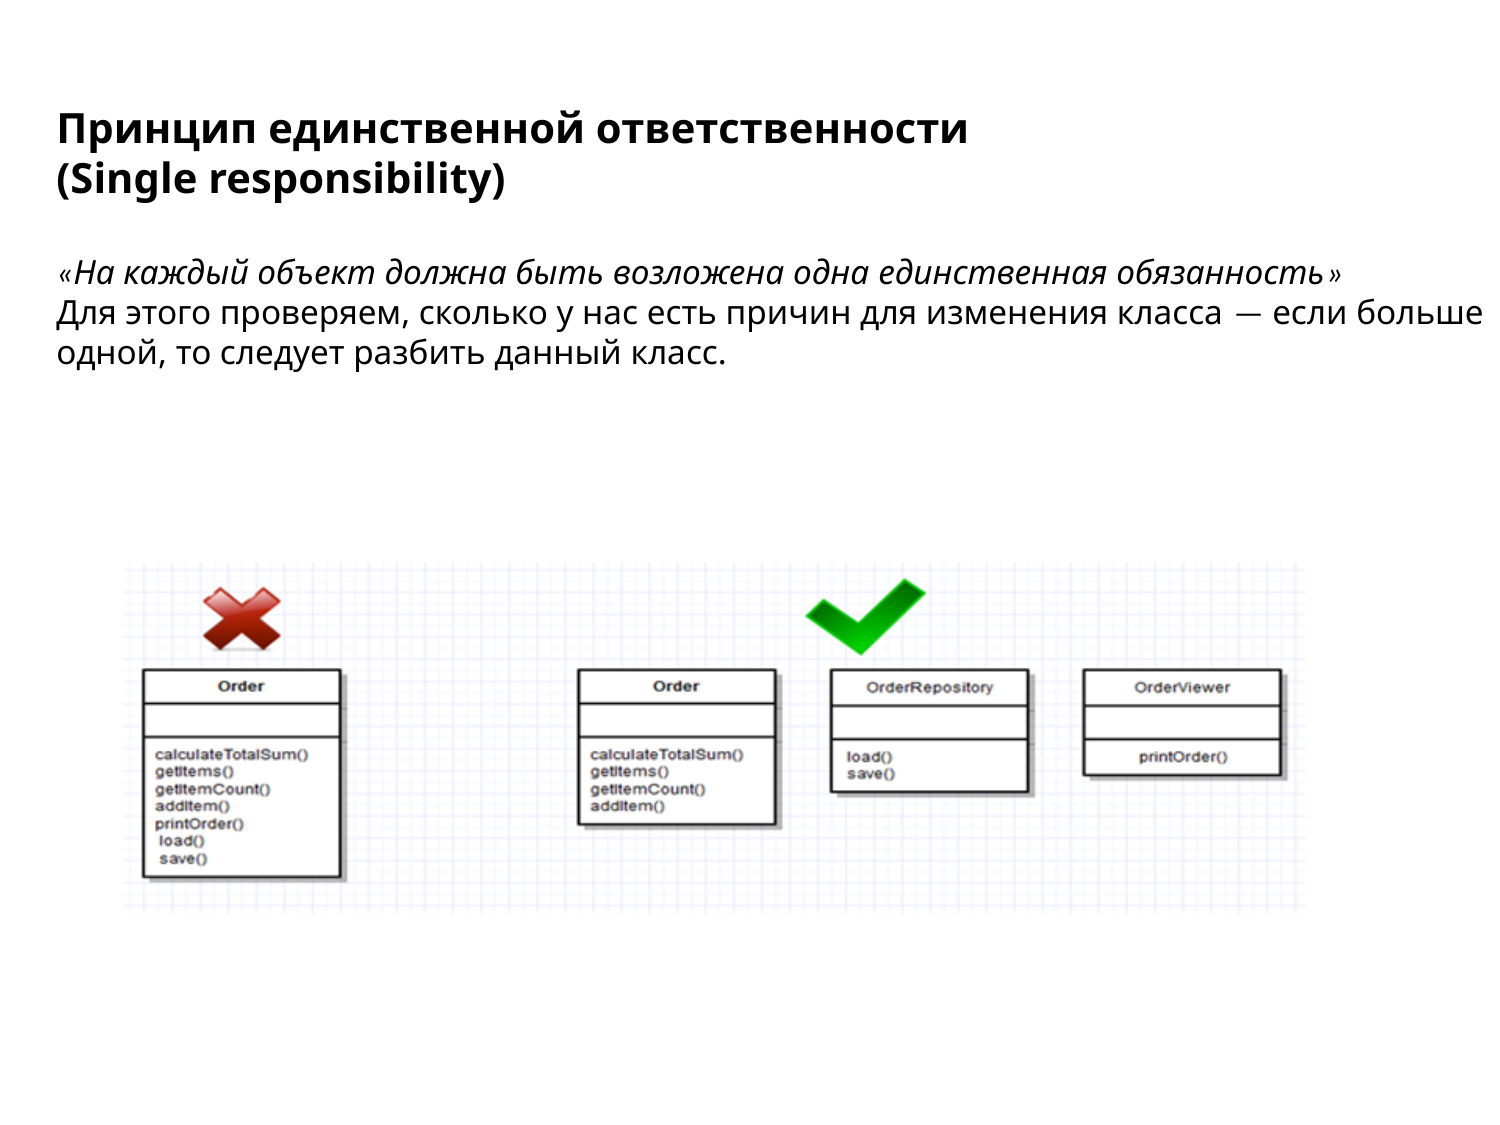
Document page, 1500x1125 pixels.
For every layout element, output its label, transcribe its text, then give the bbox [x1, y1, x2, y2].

picture [123, 562, 1311, 916]
text_box Принцип единственной ответственности (Single responsibility) «На каждый объект должна быть возложена одна единственная обязанность» Для этого проверяем, сколько у нас есть причин для изменения класса — если больше одной, то следует разбить данный класс. [41, 93, 1500, 379]
